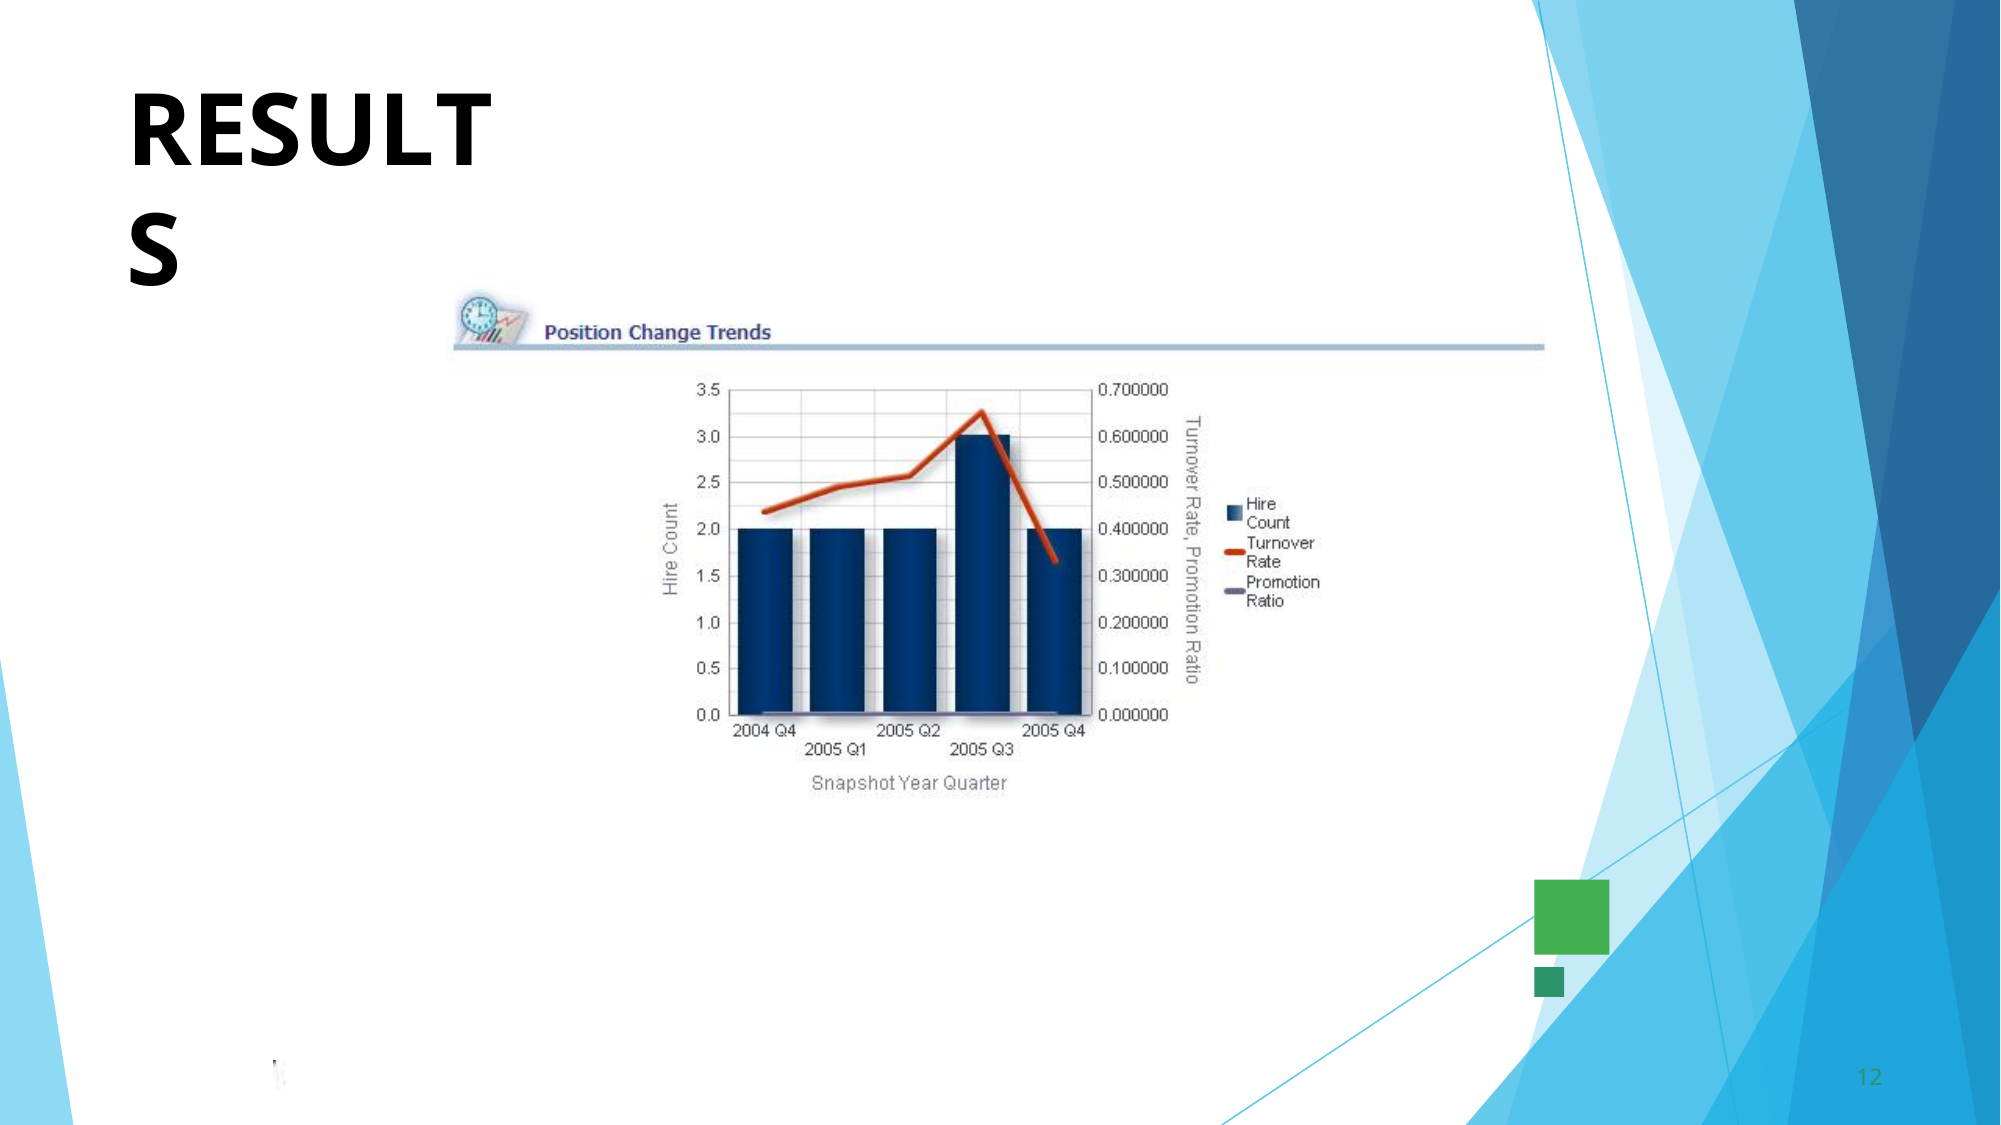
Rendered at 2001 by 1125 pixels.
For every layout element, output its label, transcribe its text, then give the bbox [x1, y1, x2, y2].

picture [273, 1060, 287, 1091]
text_box [1534, 967, 1565, 997]
title RESULTS [123, 63, 524, 306]
picture [445, 273, 1555, 851]
text_box 12 [1849, 1061, 1888, 1095]
text_box [1534, 879, 1610, 955]
